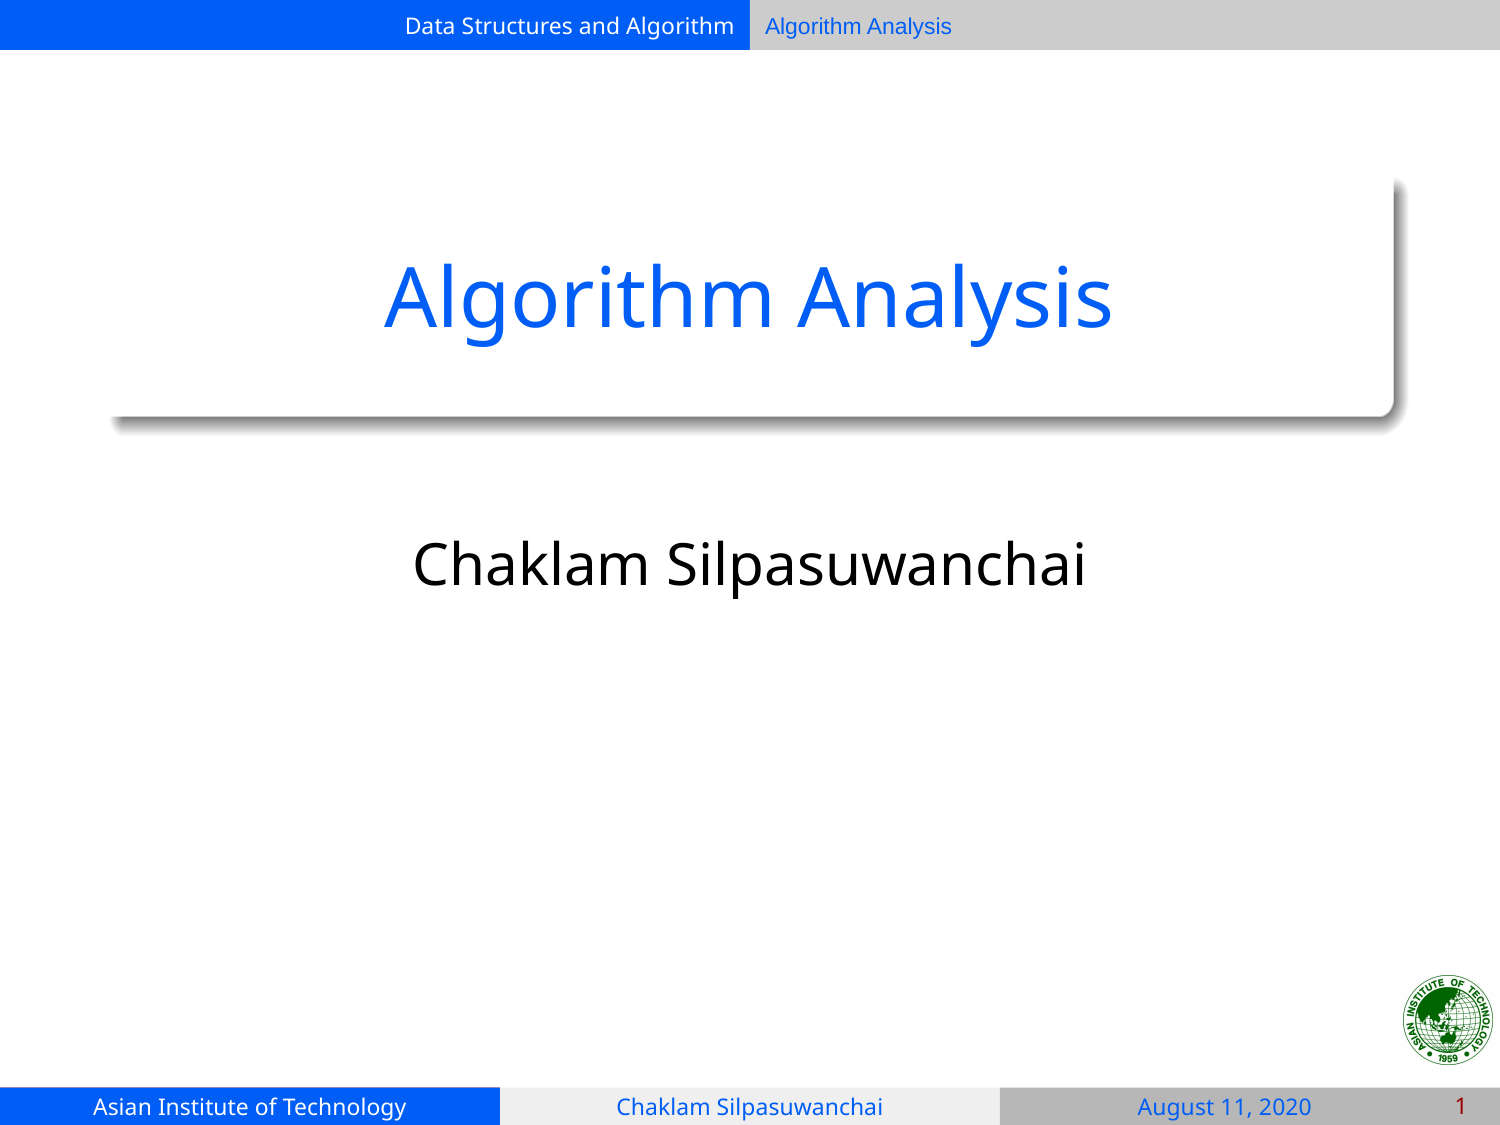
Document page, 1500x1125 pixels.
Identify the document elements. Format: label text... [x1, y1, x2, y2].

title Algorithm Analysis [112, 174, 1388, 413]
picture [1403, 975, 1493, 1065]
subtitle Chaklam Silpasuwanchai [312, 474, 1188, 650]
slide_number ‹#› [1422, 1088, 1500, 1125]
picture [99, 87, 1413, 436]
